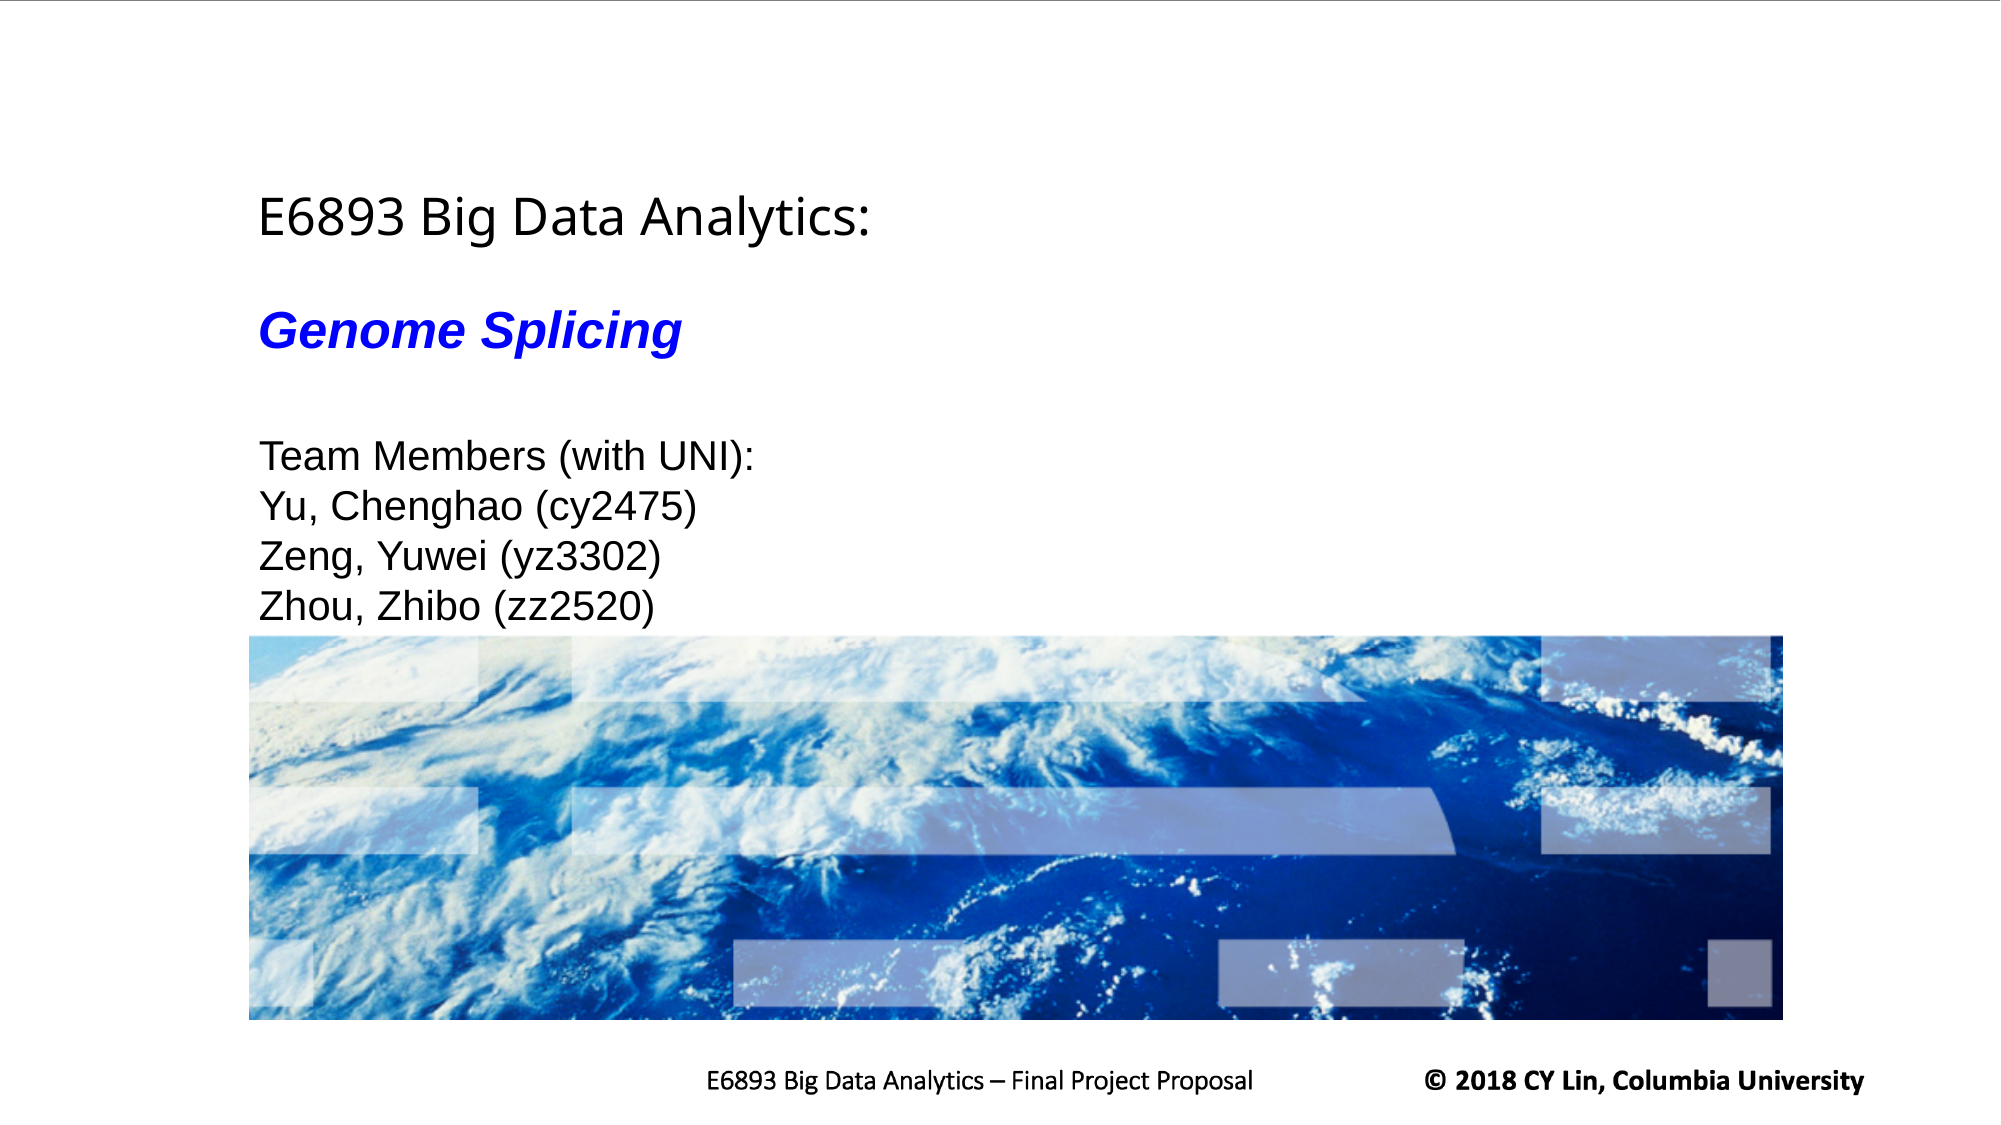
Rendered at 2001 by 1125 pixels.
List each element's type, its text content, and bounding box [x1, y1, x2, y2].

title E6893 Big Data Analytics: Genome Splicing [250, 120, 966, 368]
text_box Team Members (with UNI): Yu, Chenghao (cy2475) Zeng, Yuwei (yz3302) Zhou, Zhibo (zz2520) [251, 421, 764, 635]
picture [0, 0, 2001, 1125]
